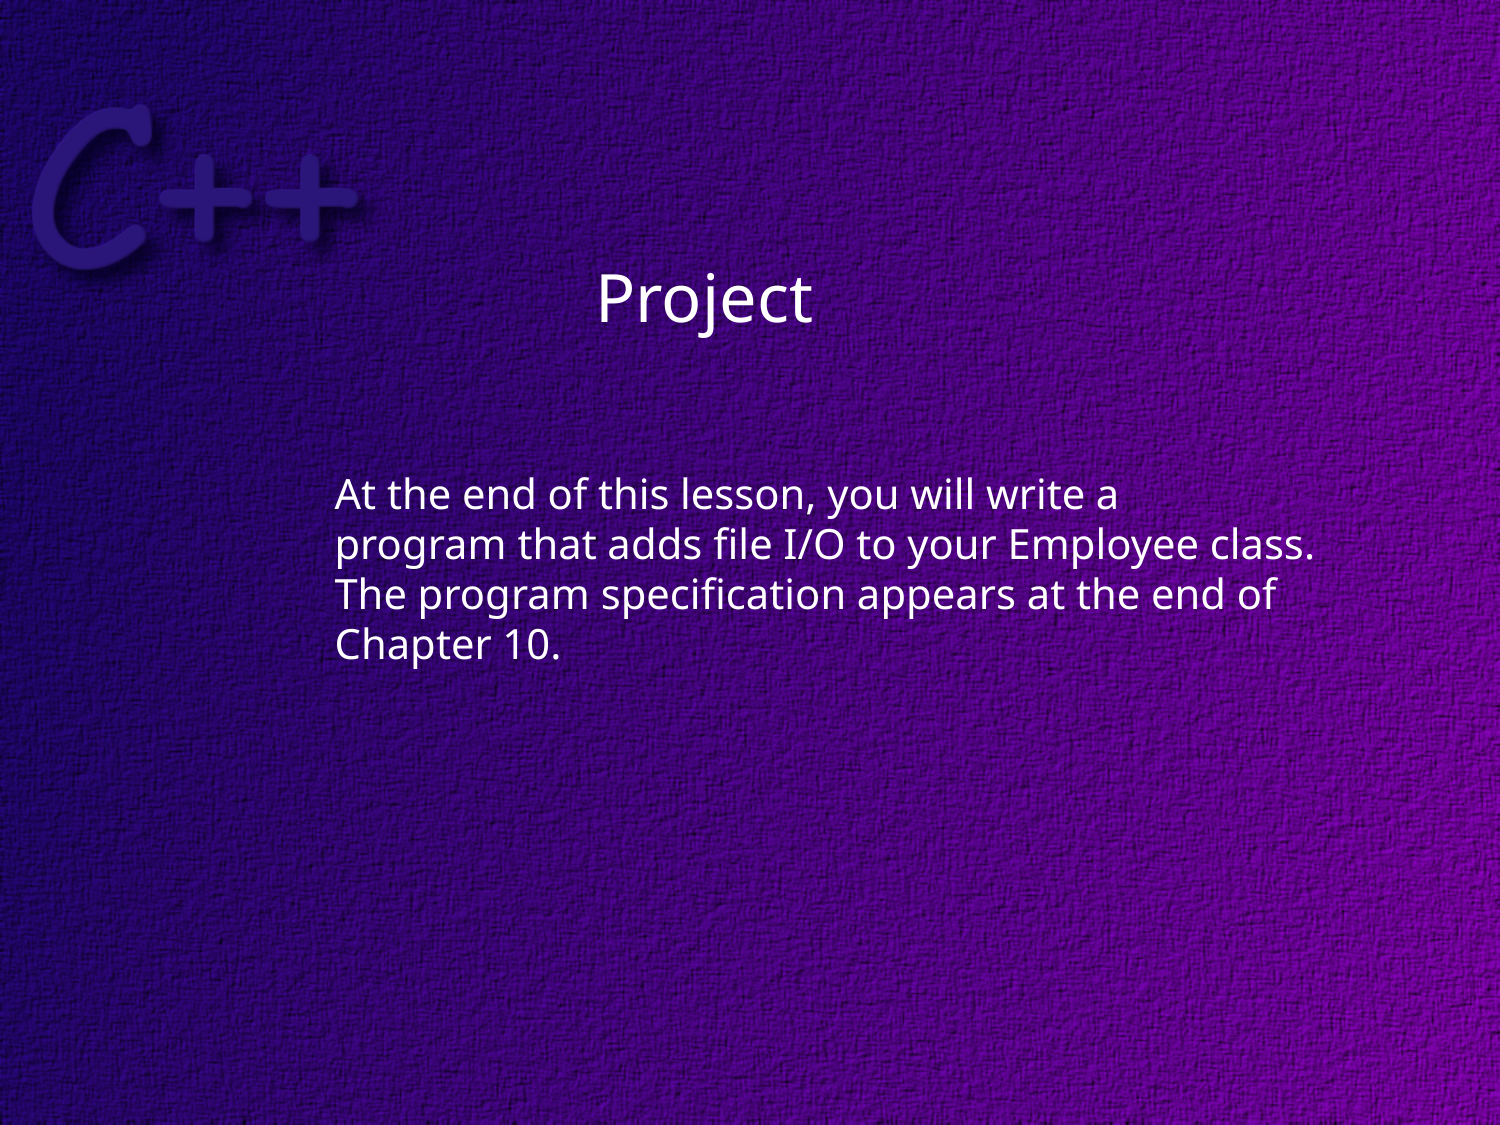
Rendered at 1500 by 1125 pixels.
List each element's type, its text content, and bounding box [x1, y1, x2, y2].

picture [0, 0, 1500, 1125]
text_box At the end of this lesson, you will write a program that adds file I/O to your Employee class. The program specification appears at the end of Chapter 10. [319, 460, 1342, 676]
text_box Project [580, 248, 829, 344]
